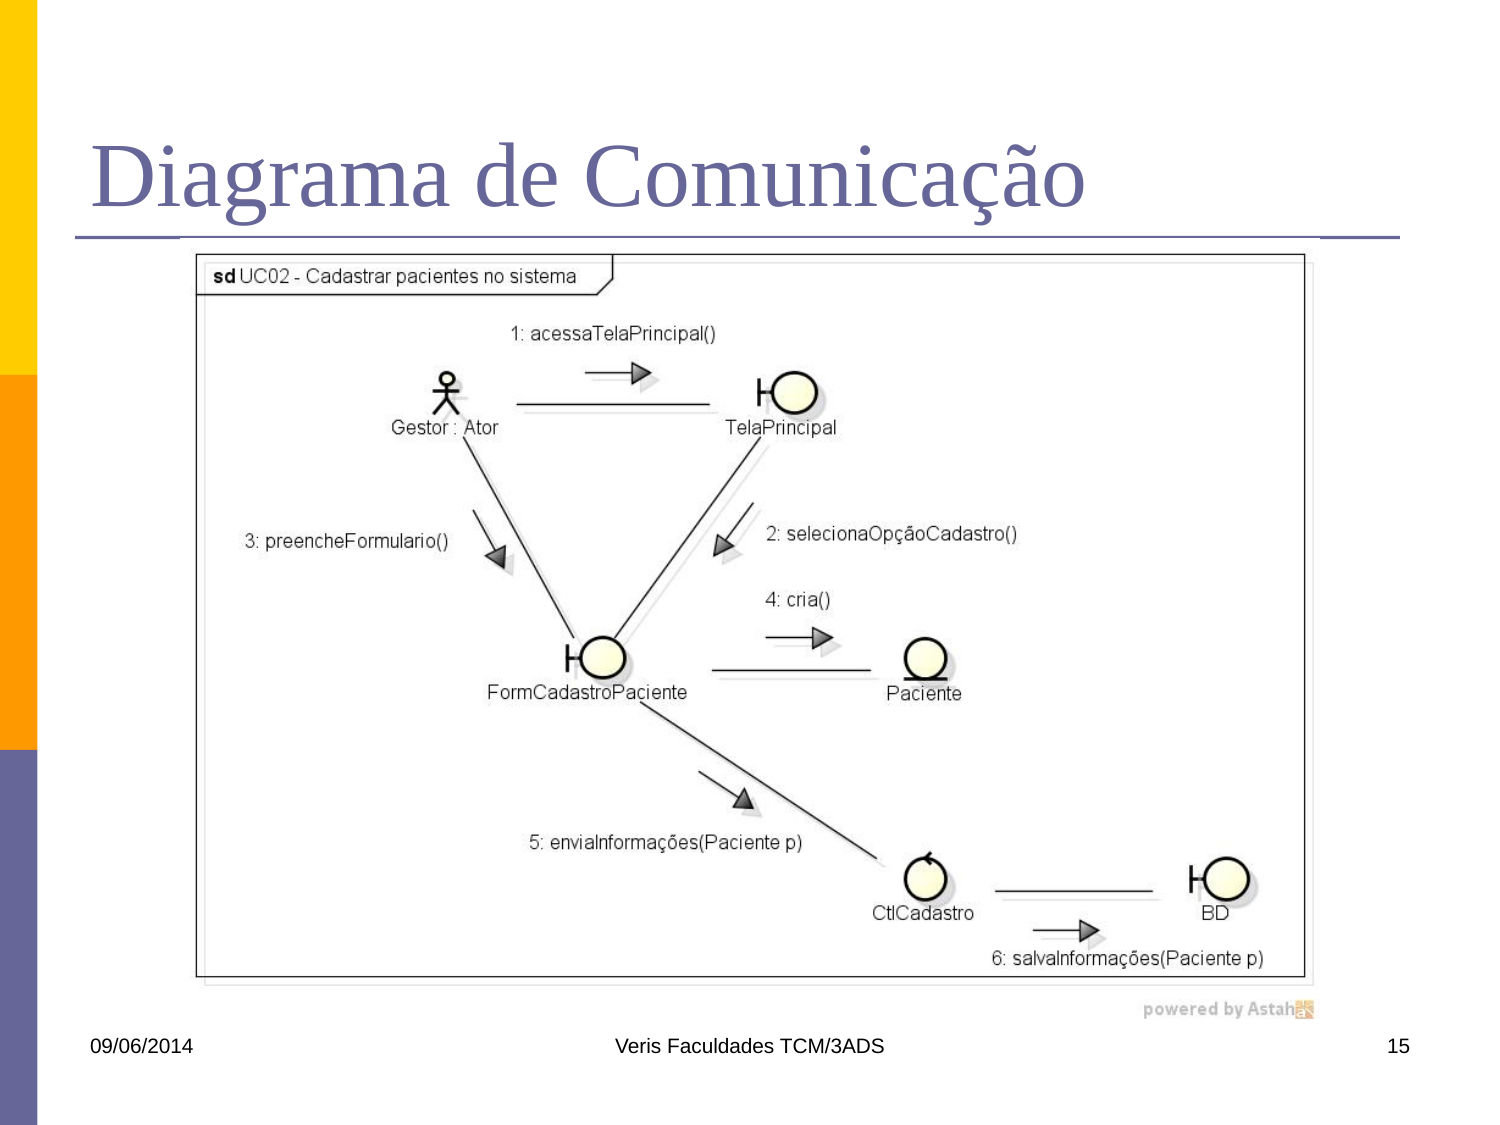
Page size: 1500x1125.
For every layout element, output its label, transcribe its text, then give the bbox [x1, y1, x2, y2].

footer Veris Faculdades TCM/3ADS [512, 1035, 988, 1101]
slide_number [74, 1024, 426, 1101]
picture [180, 238, 1320, 1026]
slide_number 15 [1074, 1024, 1426, 1101]
title Diagrama de Comunicação [74, 45, 1426, 233]
